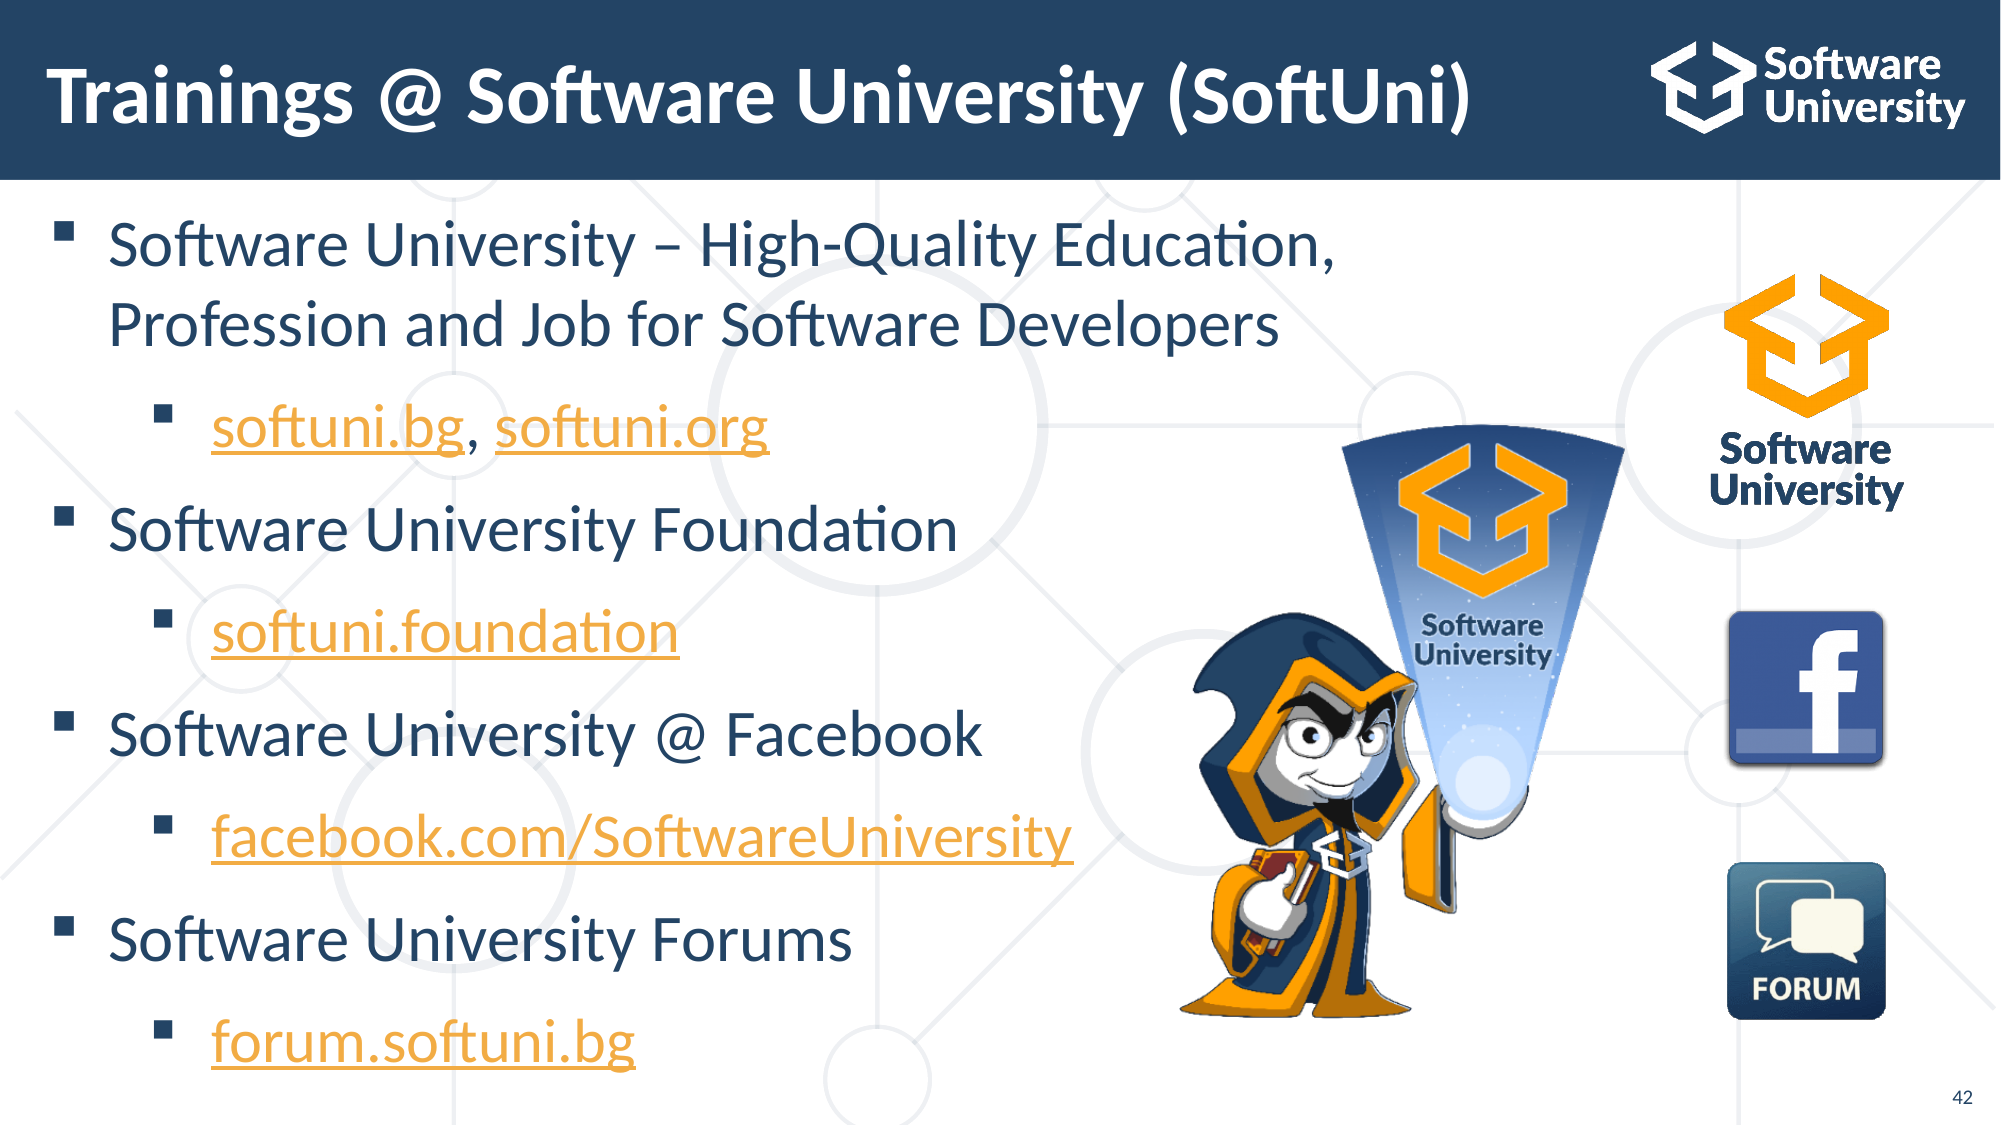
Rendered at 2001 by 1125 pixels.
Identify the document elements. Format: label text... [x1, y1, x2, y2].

slide_number 42 [1927, 1067, 1989, 1117]
picture [1458, 423, 1627, 1020]
list Software University – High-Quality Education, Profession and Job for Software Developers softuni.bg, softuni.org Software University Foundation softuni.foundation Software University @ Facebook facebook.com/SoftwareUniversity Software University Forums forum.softuni.bg [31, 193, 1458, 1094]
title Trainings @ Software University (SoftUni) [28, 17, 1627, 163]
picture [1726, 861, 1886, 1020]
picture [1651, 41, 1966, 134]
picture [1723, 605, 1889, 773]
picture [1708, 274, 1904, 517]
